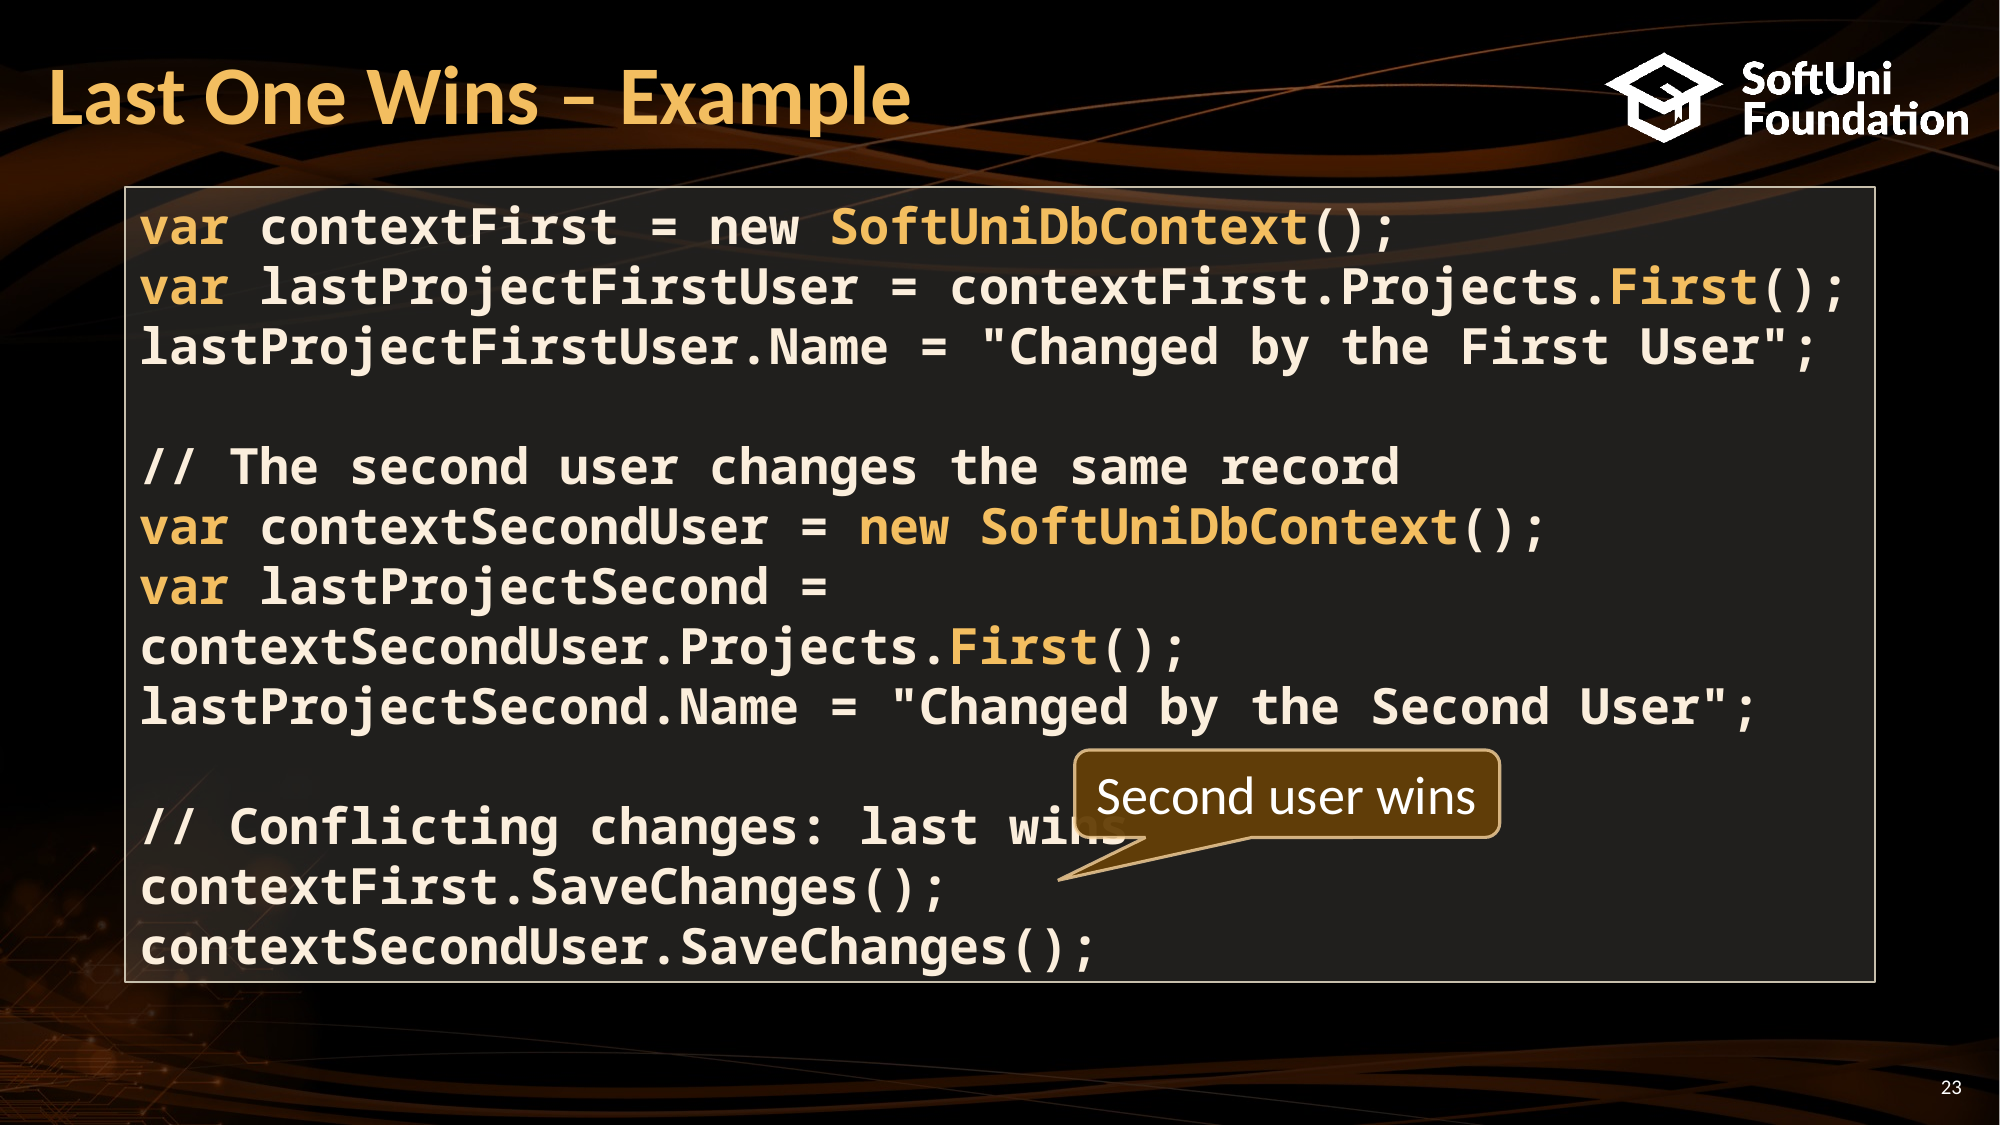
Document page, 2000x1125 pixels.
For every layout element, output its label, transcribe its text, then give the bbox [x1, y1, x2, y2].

picture [0, 0, 2000, 1125]
text_box var contextFirst = new SoftUniDbContext(); var lastProjectFirstUser = contextFirst.Projects.First(); lastProjectFirstUser.Name = "Changed by the First User"; // The second user changes the same record var contextSecondUser = new SoftUniDbContext(); var lastProjectSecond = contextSecondUser.Projects.First(); lastProjectSecond.Name = "Changed by the Second User"; // Conflicting changes: last wins contextFirst.SaveChanges(); contextSecondUser.SaveChanges(); [124, 187, 1875, 983]
text_box Second user wins [1057, 748, 1501, 882]
slide_number 23 [1897, 1070, 1968, 1103]
title Last One Wins – Example [30, 6, 1602, 189]
